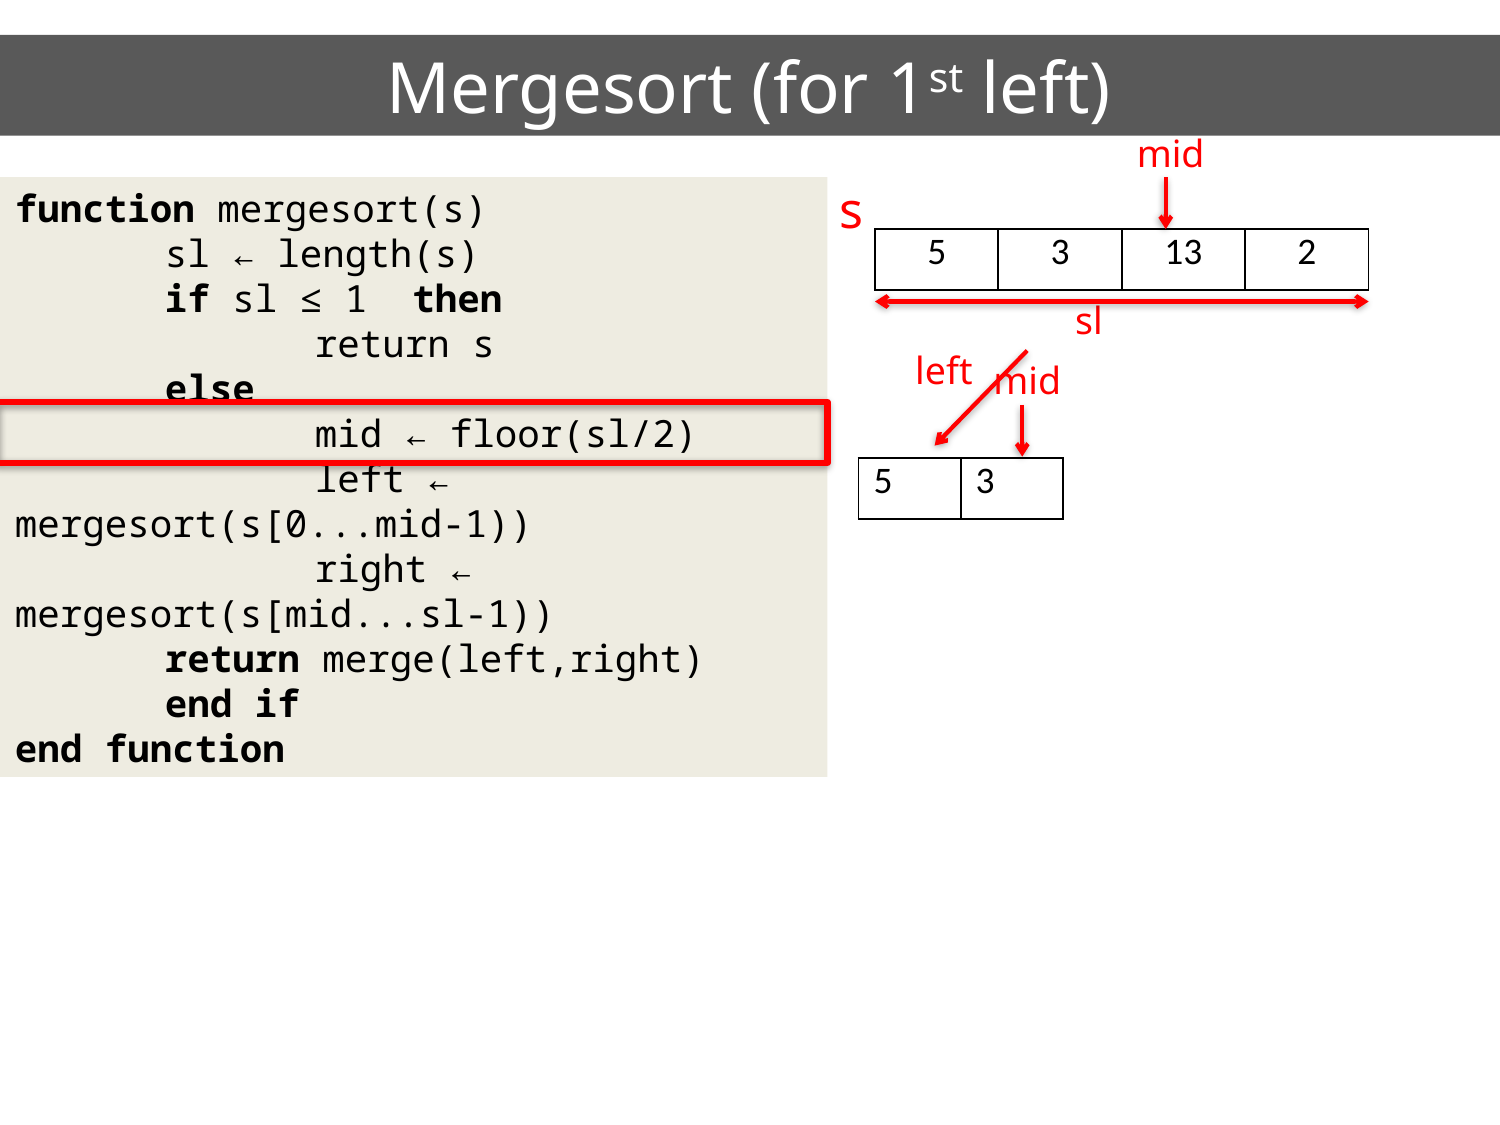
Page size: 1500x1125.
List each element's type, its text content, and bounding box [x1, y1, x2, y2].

title Mergesort (for 1st left) [0, 34, 1500, 136]
text_box function mergesort(s) sl ← length(s) if sl ≤ 1 then return s else mid ← floor(sl/2) left ← mergesort(s[0...mid-1)) right ← mergesort(s[mid...sl-1)) return merge(left,right) end if end function [0, 472, 828, 777]
table_header 5 [859, 459, 960, 518]
table_header 13 [1123, 230, 1244, 289]
text_box mid [1027, 349, 1076, 410]
table_header 3 [999, 230, 1121, 289]
text_box s [824, 170, 879, 246]
table_header 3 [962, 459, 1062, 518]
text_box [0, 400, 830, 465]
text_box function mergesort(s) sl ← length(s) if sl ≤ 1 then return s else mid ← floor(sl/2) left ← mergesort(s[0...mid-1)) right ← mergesort(s[mid...sl-1)) return merge(left,right) end if end function [0, 177, 828, 399]
text_box sl [1060, 289, 1118, 297]
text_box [934, 350, 1028, 446]
text_box left [900, 339, 988, 400]
table_header 5 [876, 230, 997, 289]
text_box mid [1122, 122, 1220, 183]
table_header 2 [1246, 230, 1368, 289]
text_box sl [1060, 312, 1118, 350]
